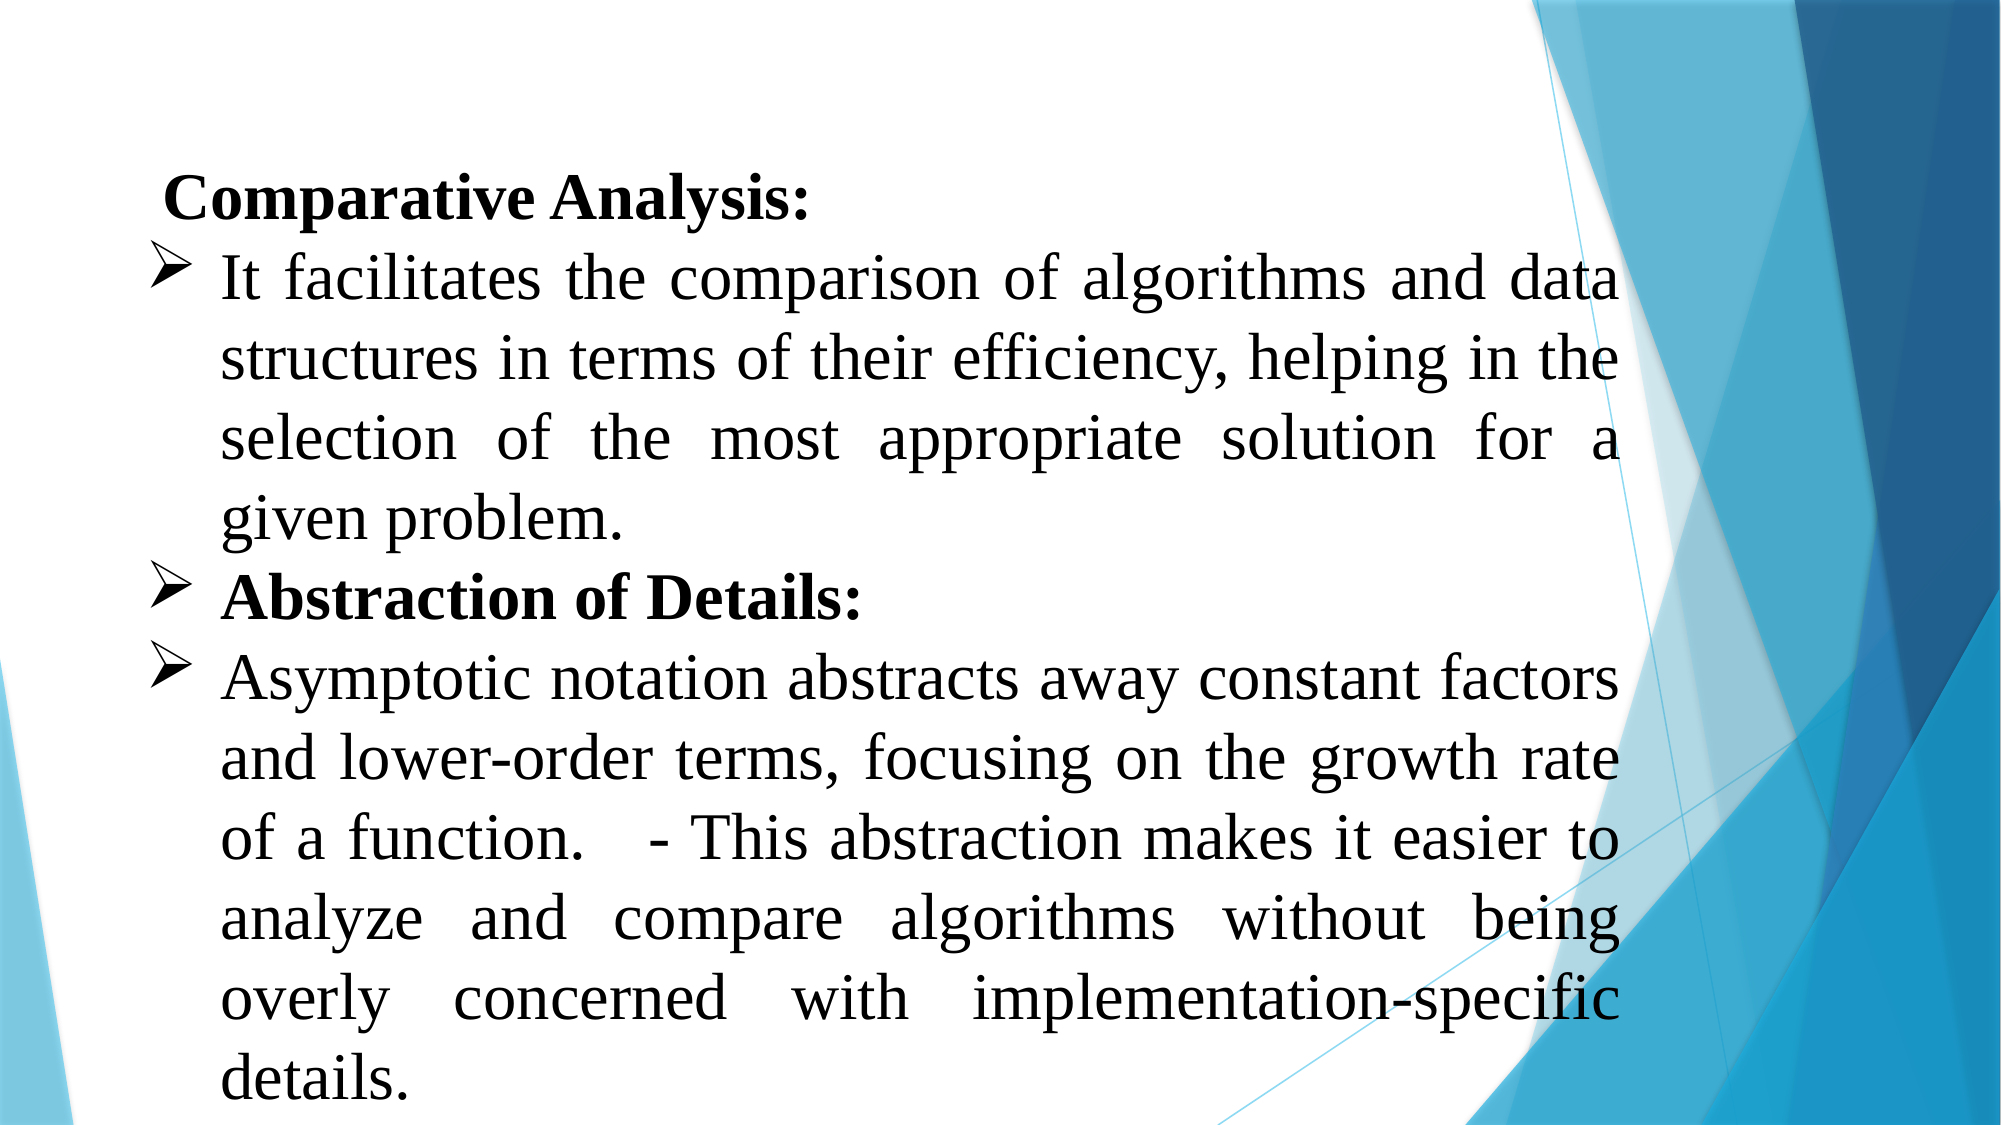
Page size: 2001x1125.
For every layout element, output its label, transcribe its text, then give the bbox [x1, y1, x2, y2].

text_box Comparative Analysis: It facilitates the comparison of algorithms and data structures in terms of their efficiency, helping in the selection of the most appropriate solution for a given problem. Abstraction of Details: Asymptotic notation abstracts away constant factors and lower-order terms, focusing on the growth rate of a function. - This abstraction makes it easier to analyze and compare algorithms without being overly concerned with implementation-specific details. [130, 145, 1639, 1120]
